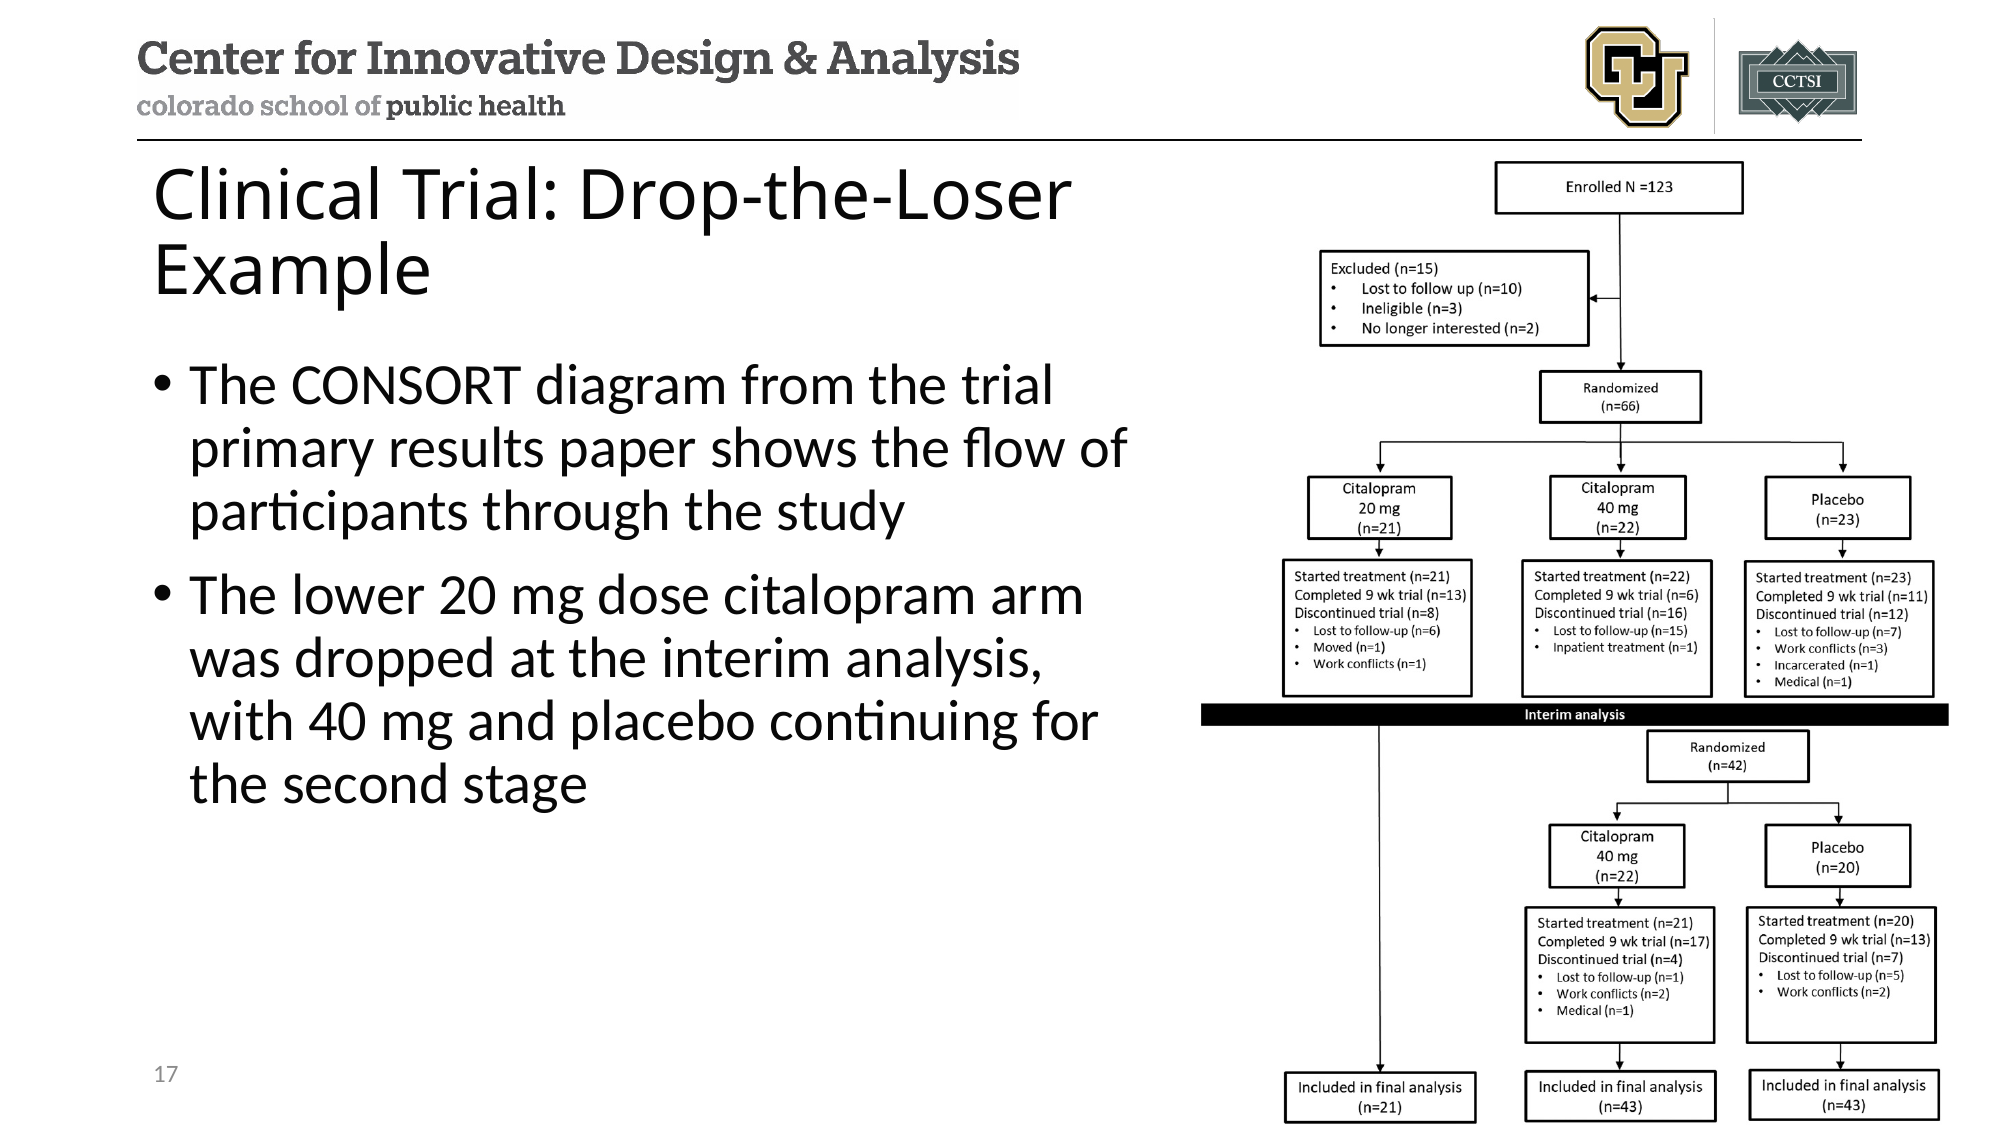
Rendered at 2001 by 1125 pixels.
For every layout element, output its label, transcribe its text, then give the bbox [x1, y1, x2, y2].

picture [1198, 158, 1950, 1125]
picture [137, 39, 1019, 120]
list The CONSORT diagram from the trial primary results paper shows the flow of participants through the study The lower 20 mg dose citalopram arm was dropped at the interim analysis, with 40 mg and placebo continuing for the second stage [137, 347, 1155, 1014]
slide_number 17 [138, 1042, 589, 1103]
title Clinical Trial: Drop-the-Loser Example [137, 150, 1155, 318]
picture [1584, 17, 1857, 134]
